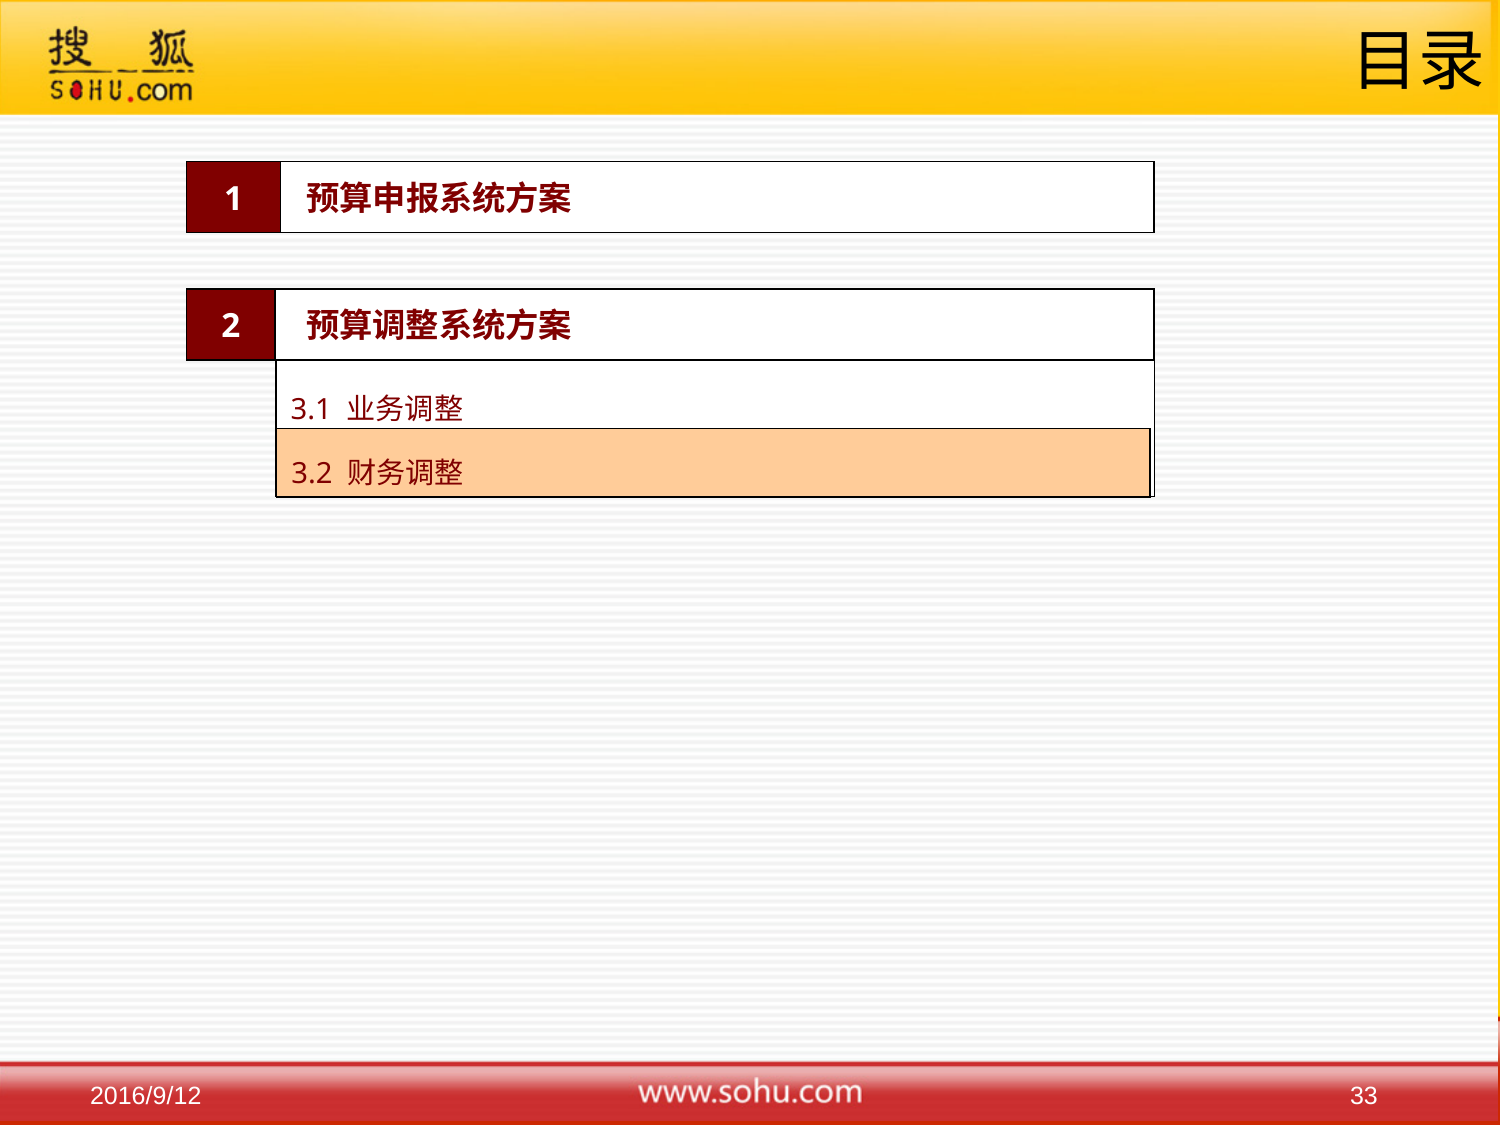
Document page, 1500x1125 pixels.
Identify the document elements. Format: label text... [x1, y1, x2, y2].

text_box 3.1 业务调整 3.2 财务调整 [275, 359, 1155, 497]
title 目录 [515, 0, 1500, 118]
text_box 3.2 财务调整 [276, 428, 1150, 498]
text_box 预算申报系统方案 [281, 161, 1155, 233]
text_box 1 [186, 161, 281, 233]
slide_number 33 [1042, 1065, 1393, 1125]
text_box 2 [186, 289, 275, 360]
picture [0, 0, 1500, 1125]
text_box 预算调整系统方案 [275, 289, 1155, 359]
